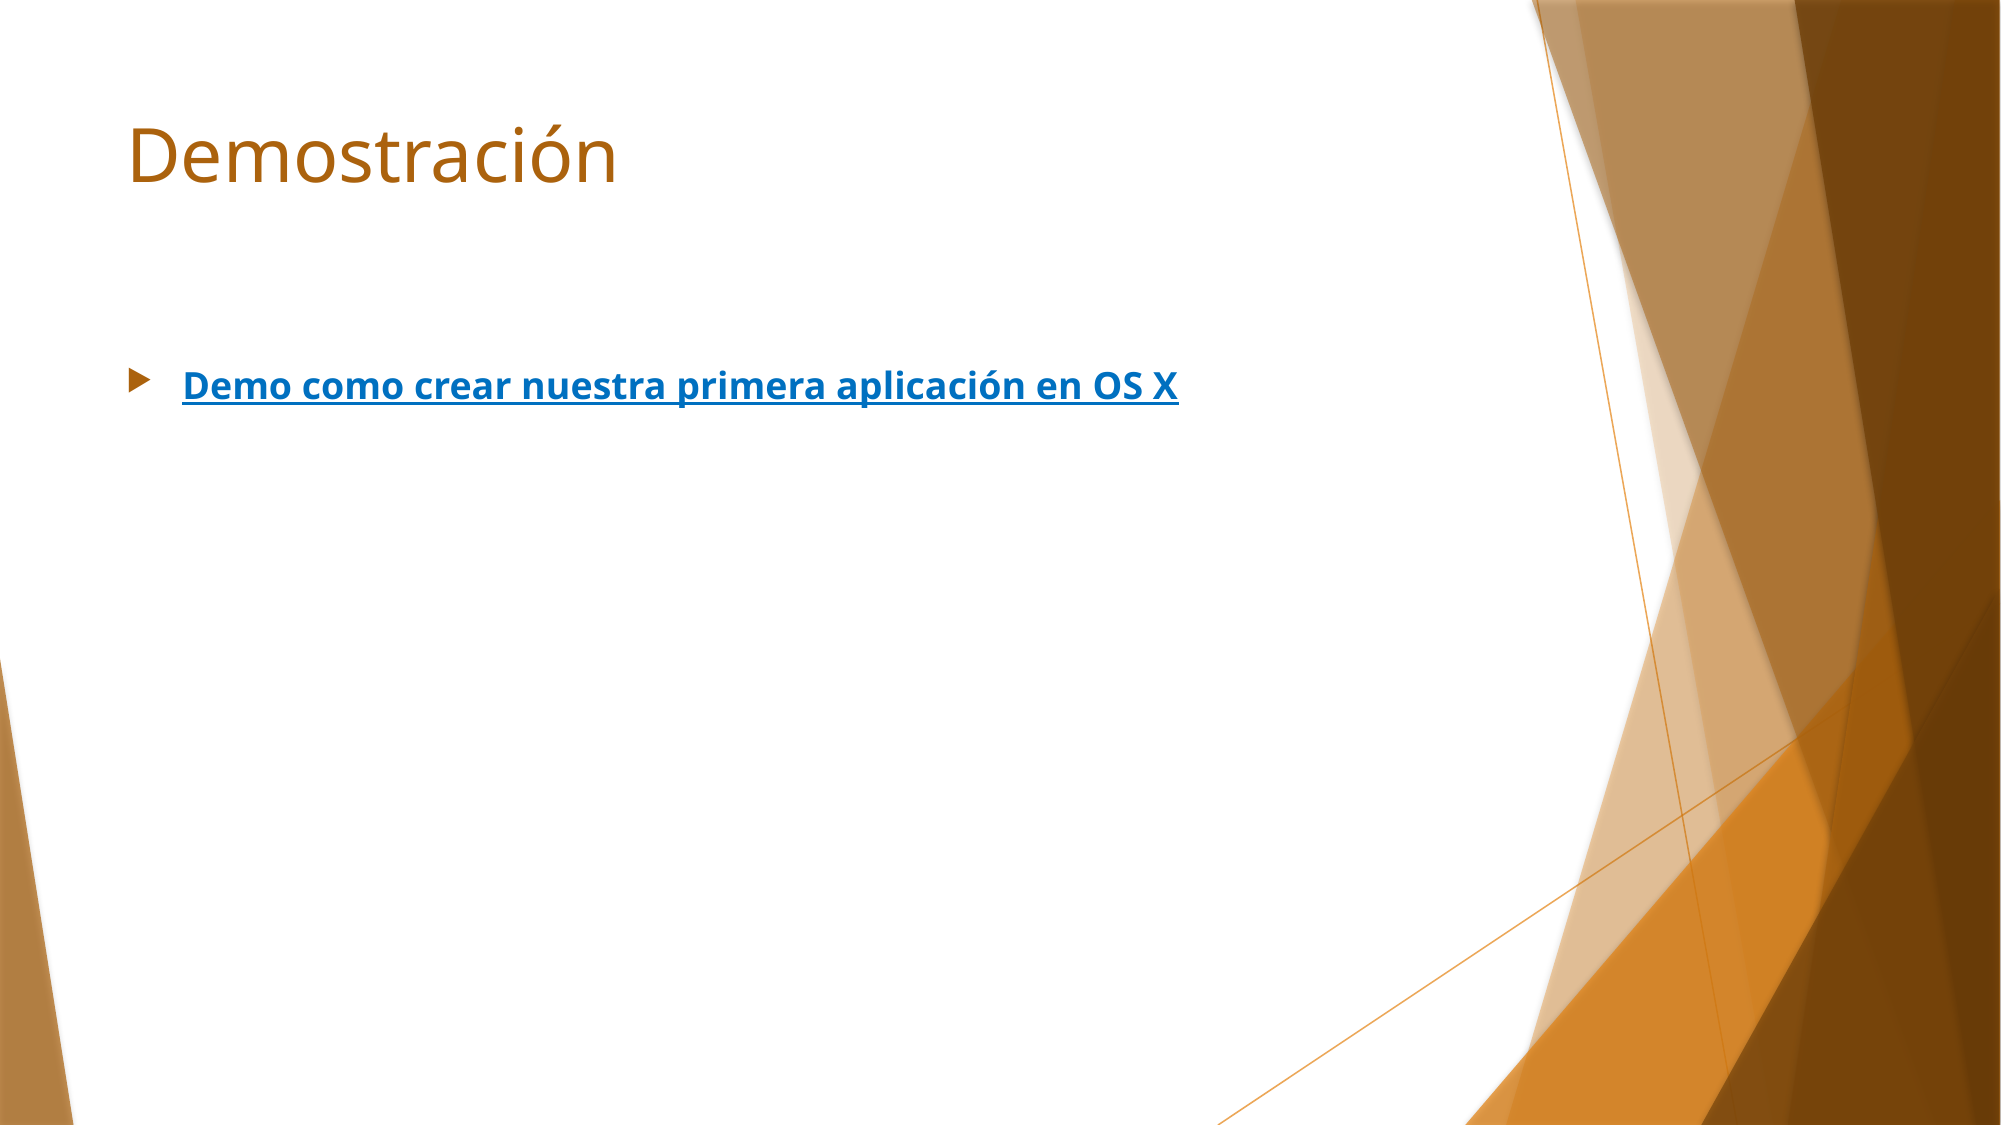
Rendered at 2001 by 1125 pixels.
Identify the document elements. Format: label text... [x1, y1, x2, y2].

list Demo como crear nuestra primera aplicación en OS X [111, 354, 1522, 448]
title Demostración [111, 99, 1522, 317]
